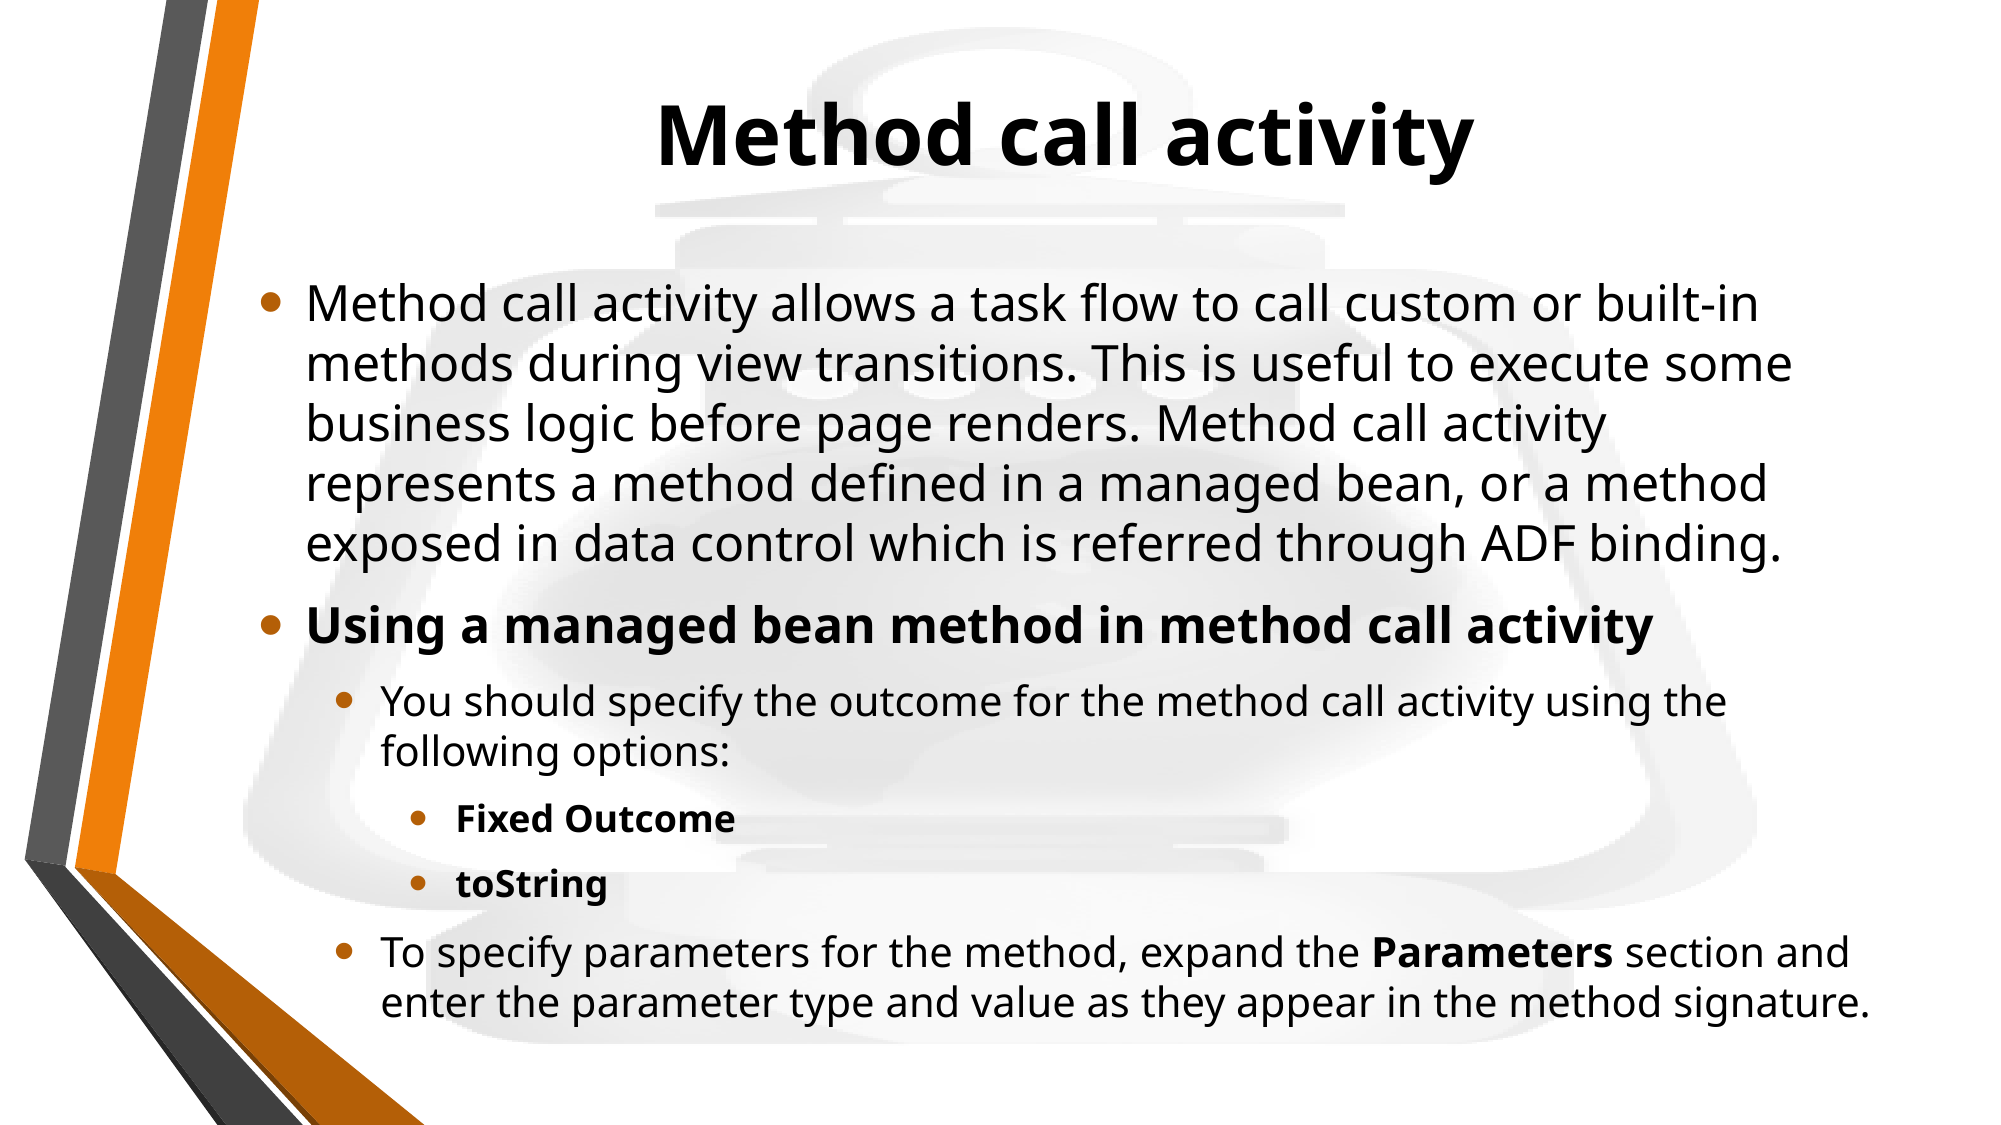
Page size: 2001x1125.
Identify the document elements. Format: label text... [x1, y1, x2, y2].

title Method call activity [243, 54, 1887, 210]
list Method call activity allows a task flow to call custom or built-in methods during view transitions. This is useful to execute some business logic before page renders. Method call activity represents a method defined in a managed bean, or a method exposed in data control which is referred through ADF binding. Using a managed bean method in method call activity You should specify the outcome for the method call activity using the following options: Fixed Outcome toString To specify parameters for the method, expand the Parameters section and enter the parameter type and value as they appear in the method signature. [243, 226, 1887, 1072]
